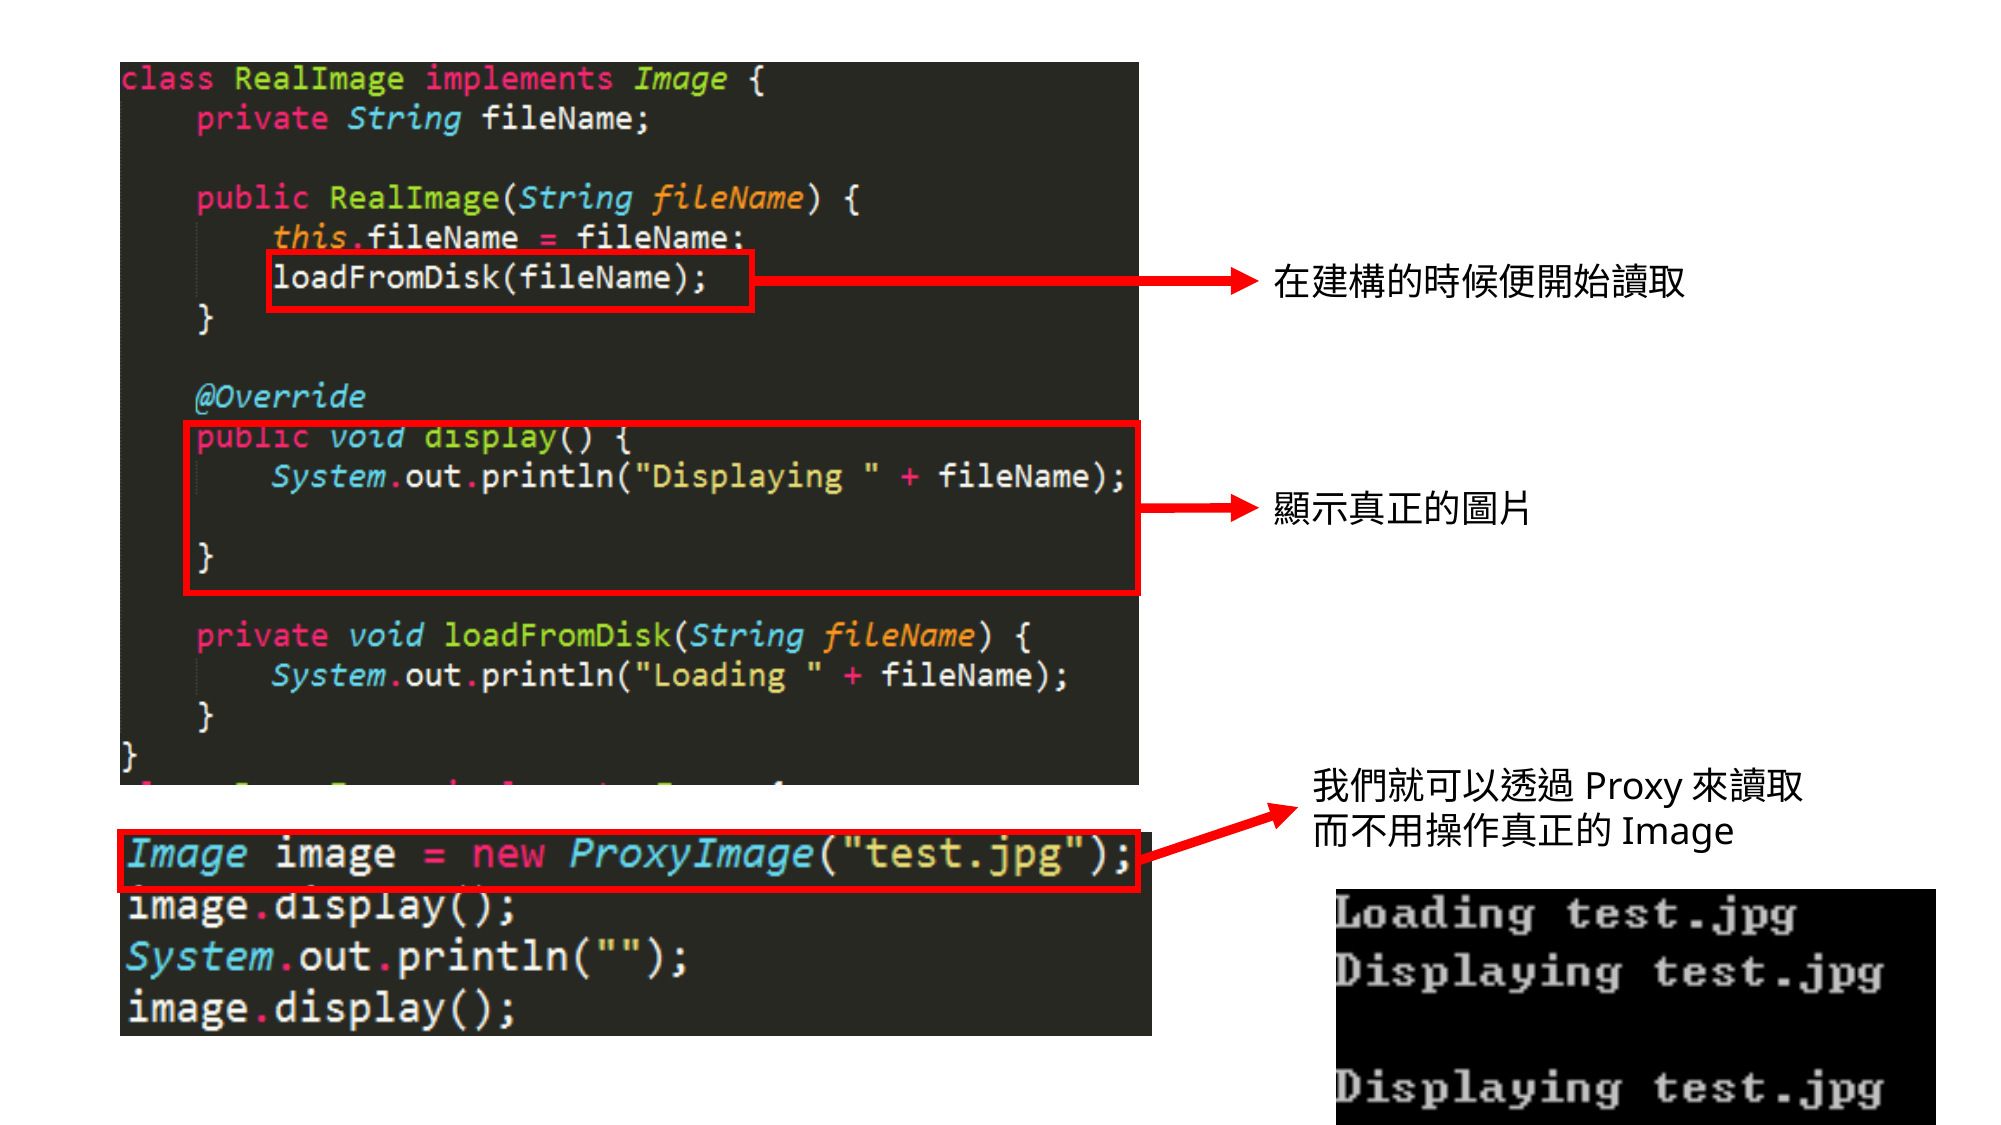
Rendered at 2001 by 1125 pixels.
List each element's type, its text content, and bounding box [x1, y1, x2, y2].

text_box 我們就可以透過Proxy來讀取 而不用操作真正的Image [1298, 754, 1854, 860]
picture [1336, 889, 1936, 1125]
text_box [1138, 807, 1299, 861]
text_box 顯示真正的圖片 [1258, 477, 1815, 538]
picture [120, 832, 1152, 1036]
picture [120, 62, 1139, 785]
text_box 在建構的時候便開始讀取 [1258, 250, 1815, 311]
